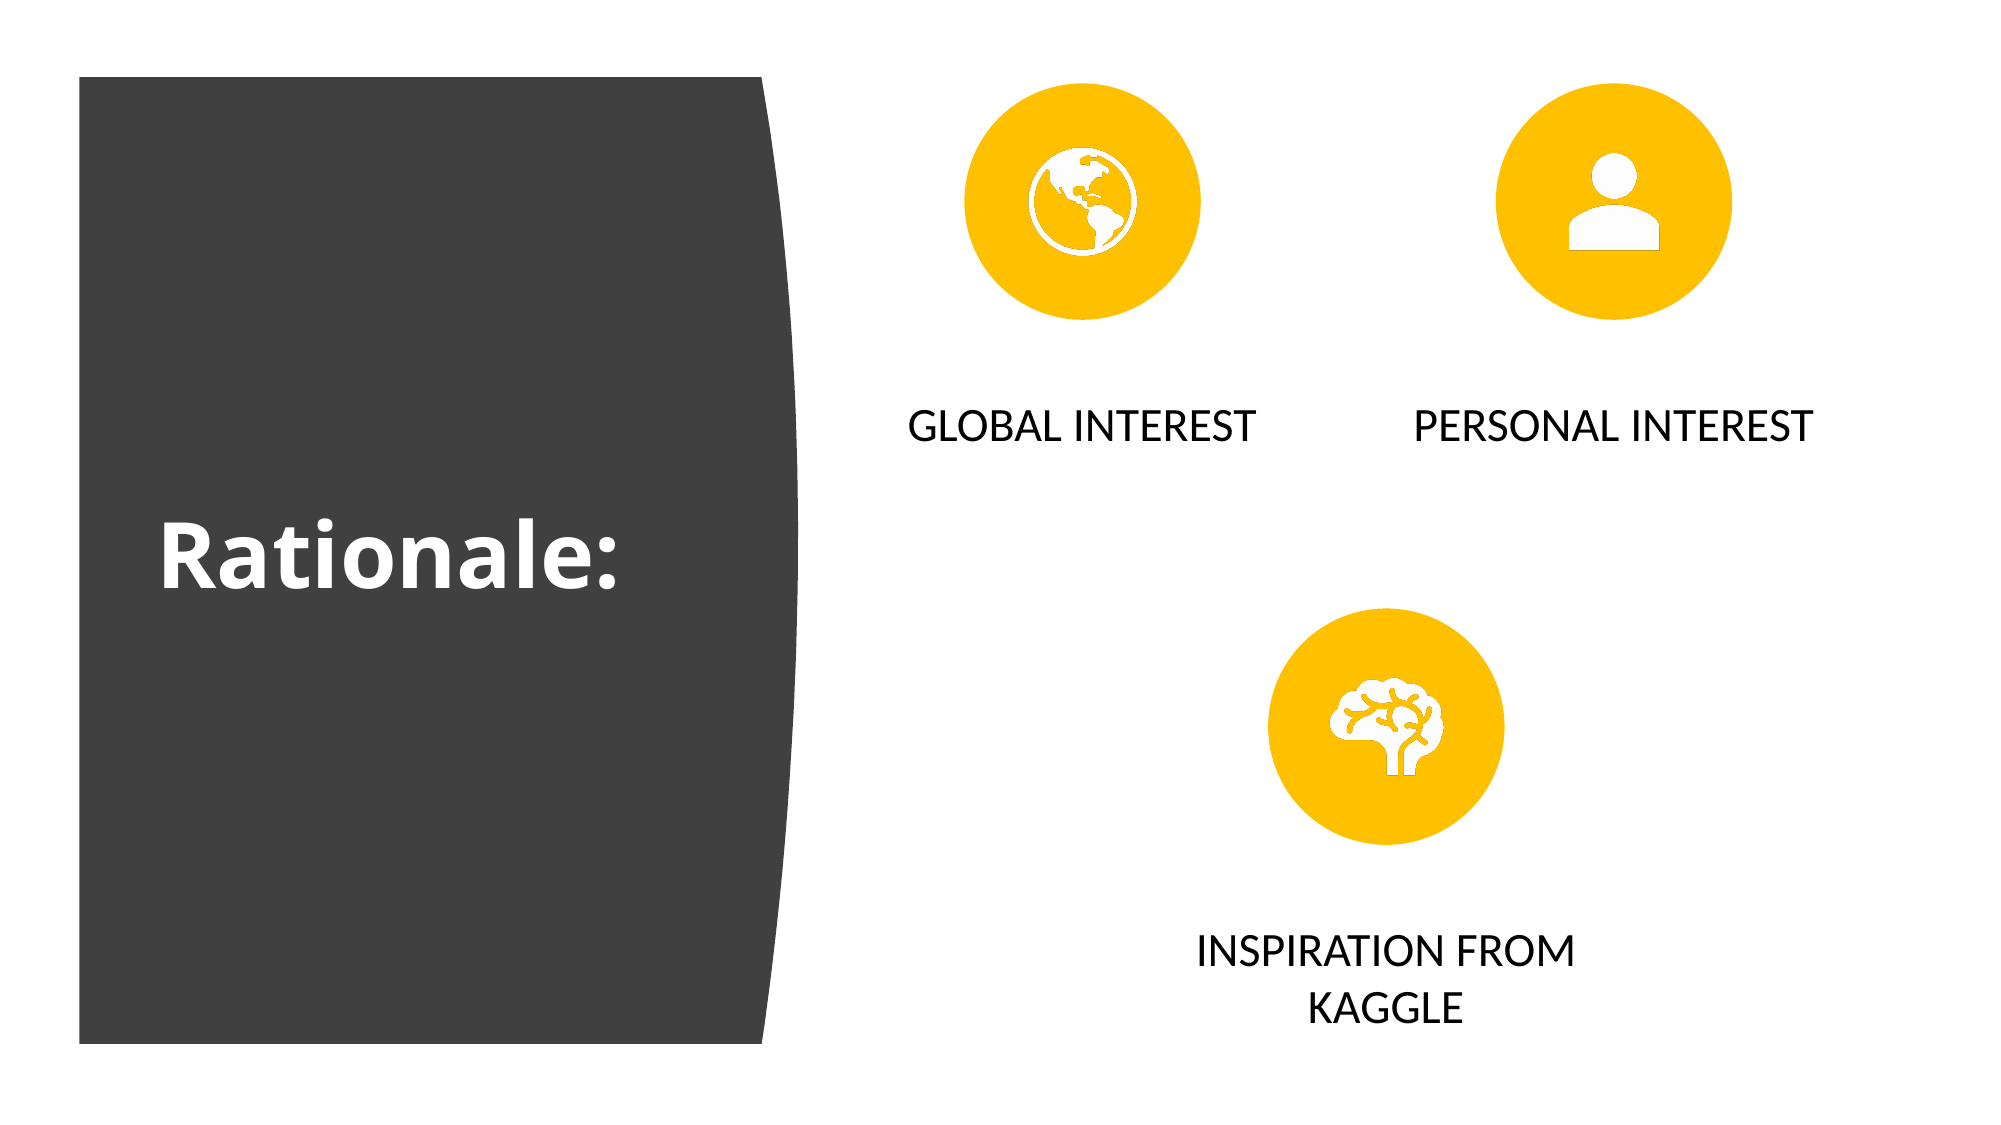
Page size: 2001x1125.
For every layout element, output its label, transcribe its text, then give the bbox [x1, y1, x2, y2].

title Rationale: [141, 166, 702, 953]
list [852, 77, 1921, 1043]
text_box [78, 76, 800, 1045]
